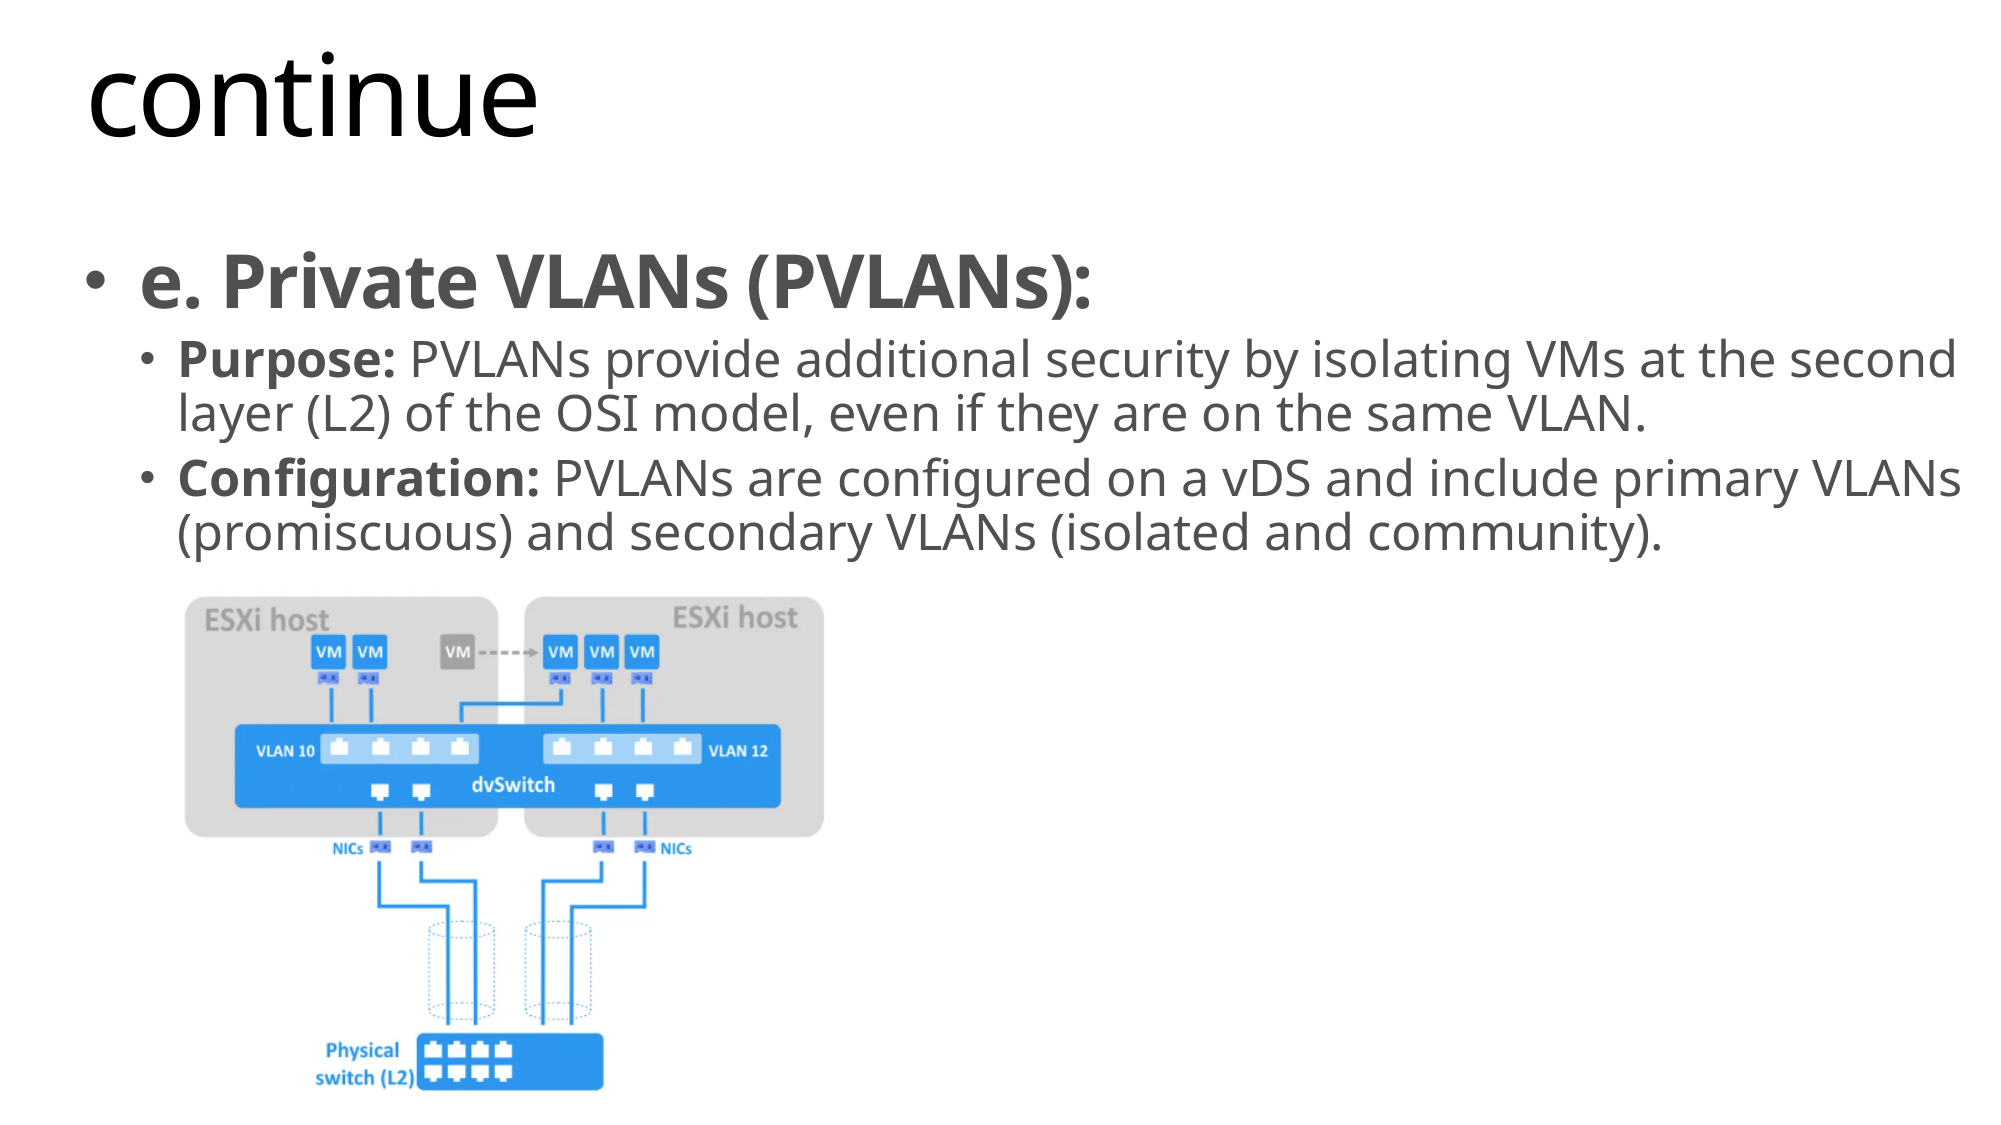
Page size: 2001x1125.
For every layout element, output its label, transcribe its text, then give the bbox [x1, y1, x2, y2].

picture [167, 588, 844, 1098]
text_box [44, 211, 1957, 966]
title continue [85, 37, 1915, 162]
text_box e. Private VLANs (PVLANs): Purpose: PVLANs provide additional security by isolating VMs at the second layer (L2) of the OSI model, even if they are on the same VLAN. Configuration: PVLANs are configured on a vDS and include primary VLANs (promiscuous) and secondary VLANs (isolated and community). [69, 236, 1982, 991]
